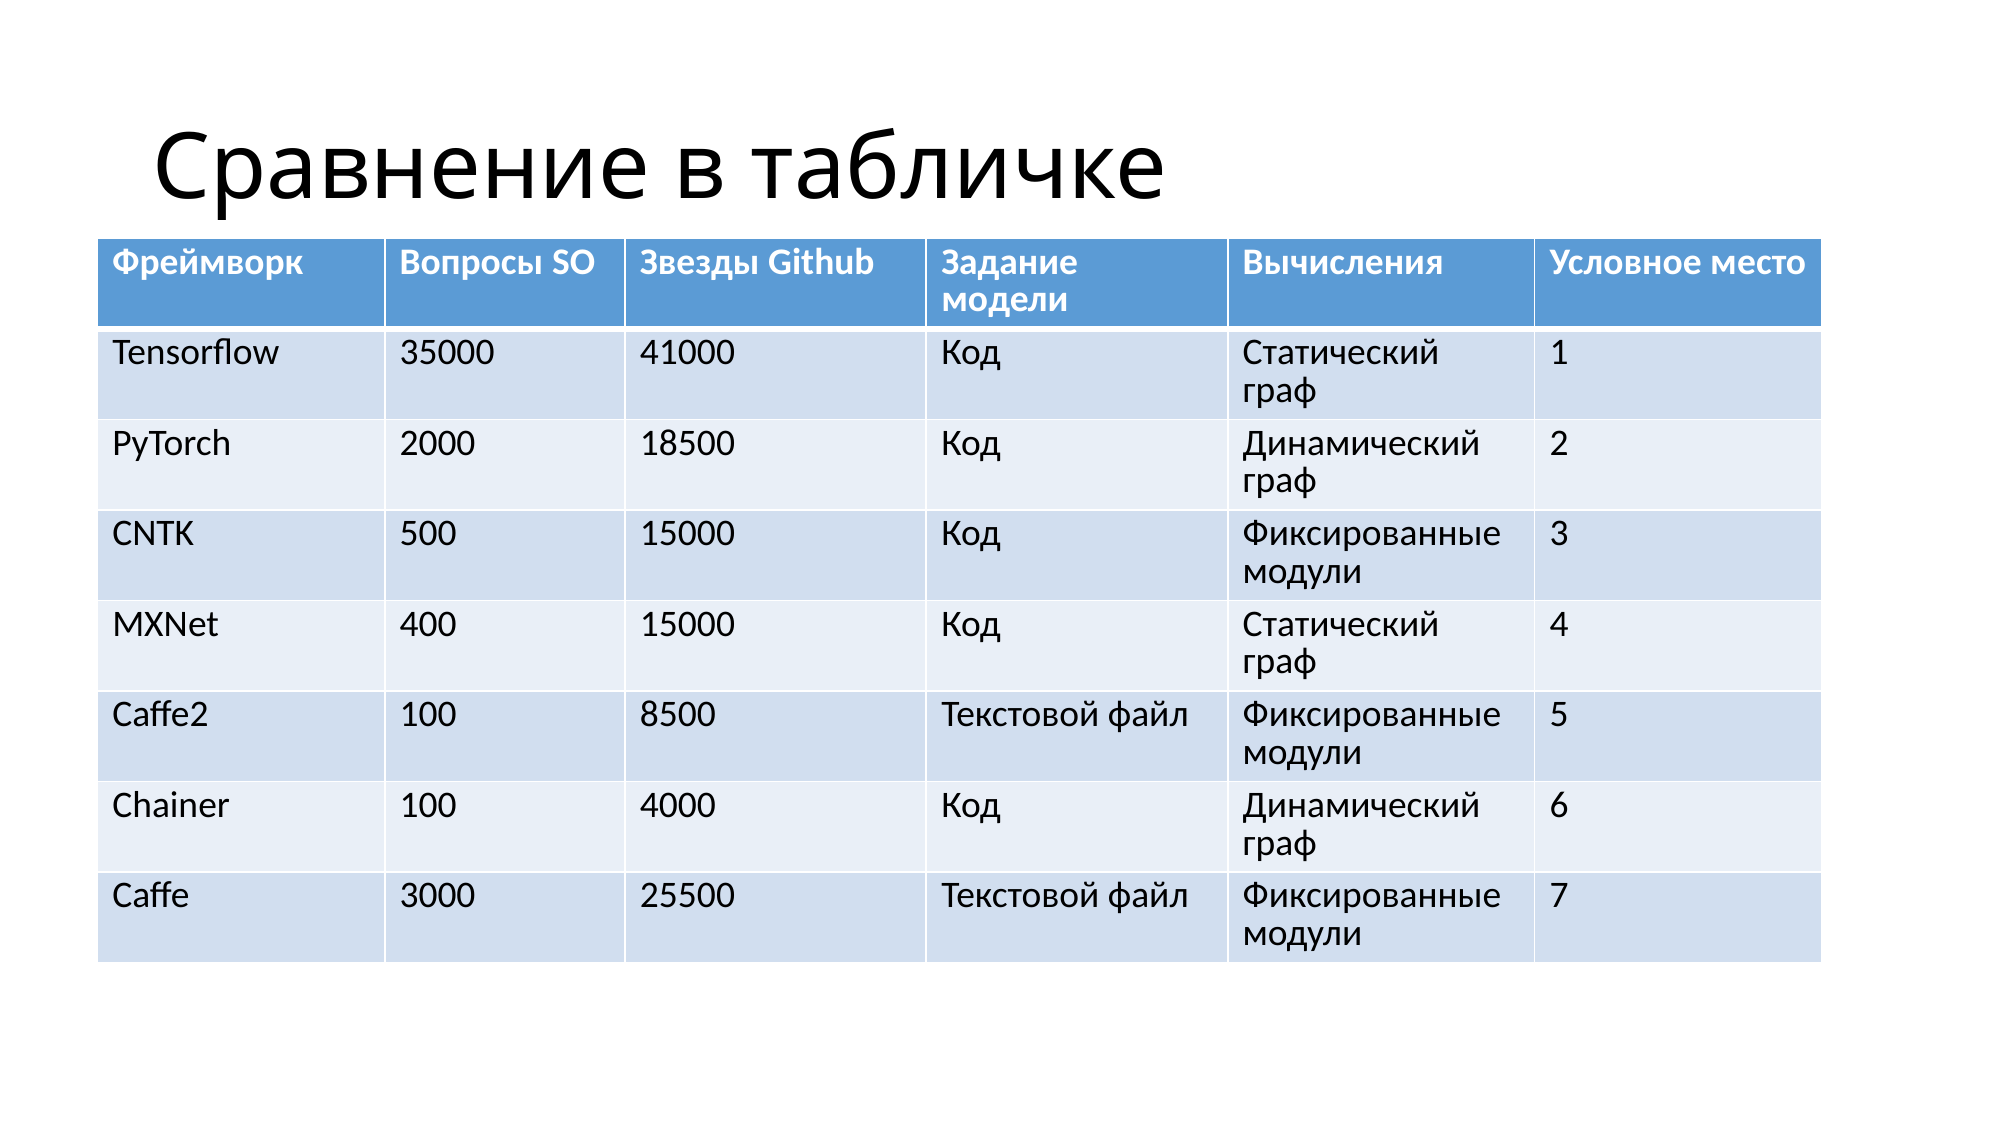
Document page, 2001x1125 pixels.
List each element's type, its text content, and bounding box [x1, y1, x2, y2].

table_cell 4 [1535, 601, 1821, 690]
table_cell 41000 [626, 332, 925, 419]
table_cell 100 [386, 692, 624, 781]
table_cell Caffe [98, 873, 384, 962]
table_header Задание модели [927, 239, 1227, 326]
table_cell 6 [1535, 782, 1821, 871]
table_cell 25500 [626, 873, 925, 962]
table_cell 15000 [626, 511, 925, 600]
table_cell Код [927, 420, 1227, 509]
table_cell MXNet [98, 601, 384, 690]
table_cell Фиксированные модули [1229, 692, 1534, 781]
table_cell 15000 [626, 601, 925, 690]
table_header Звезды Github [626, 239, 925, 326]
table_cell Фиксированные модули [1229, 511, 1534, 600]
table_cell Статический граф [1229, 332, 1534, 419]
table_cell PyTorch [98, 420, 384, 509]
table_cell Tensorflow [98, 332, 384, 419]
table_cell 7 [1535, 873, 1821, 962]
table_header Фреймворк [98, 239, 384, 326]
table_cell Caffe2 [98, 692, 384, 781]
table_cell 3 [1535, 511, 1821, 600]
table_cell Код [927, 782, 1227, 871]
table_cell Статический граф [1229, 601, 1534, 690]
table_cell Динамический граф [1229, 782, 1534, 871]
table_cell Chainer [98, 782, 384, 871]
table_cell Текстовой файл [927, 873, 1227, 962]
table_cell 35000 [386, 332, 624, 419]
table_cell 100 [386, 782, 624, 871]
table_cell Текстовой файл [927, 692, 1227, 781]
table_cell CNTK [98, 511, 384, 600]
table_cell 18500 [626, 420, 925, 509]
table_header Вопросы SO [386, 239, 624, 326]
table_header Вычисления [1229, 239, 1534, 326]
table_cell Код [927, 511, 1227, 600]
table_cell Код [927, 332, 1227, 419]
table_cell Код [927, 601, 1227, 690]
table_cell 4000 [626, 782, 925, 871]
table_cell 8500 [626, 692, 925, 781]
table_cell 400 [386, 601, 624, 690]
table_cell Динамический граф [1229, 420, 1534, 509]
table_cell 2000 [386, 420, 624, 509]
table_cell 500 [386, 511, 624, 600]
table_cell 2 [1535, 420, 1821, 509]
table_cell Фиксированные модули [1229, 873, 1534, 962]
table_cell 3000 [386, 873, 624, 962]
table_cell 5 [1535, 692, 1821, 781]
title Сравнение в табличке [137, 59, 1863, 278]
table_cell 1 [1535, 332, 1821, 419]
table_header Условное место [1535, 239, 1821, 326]
